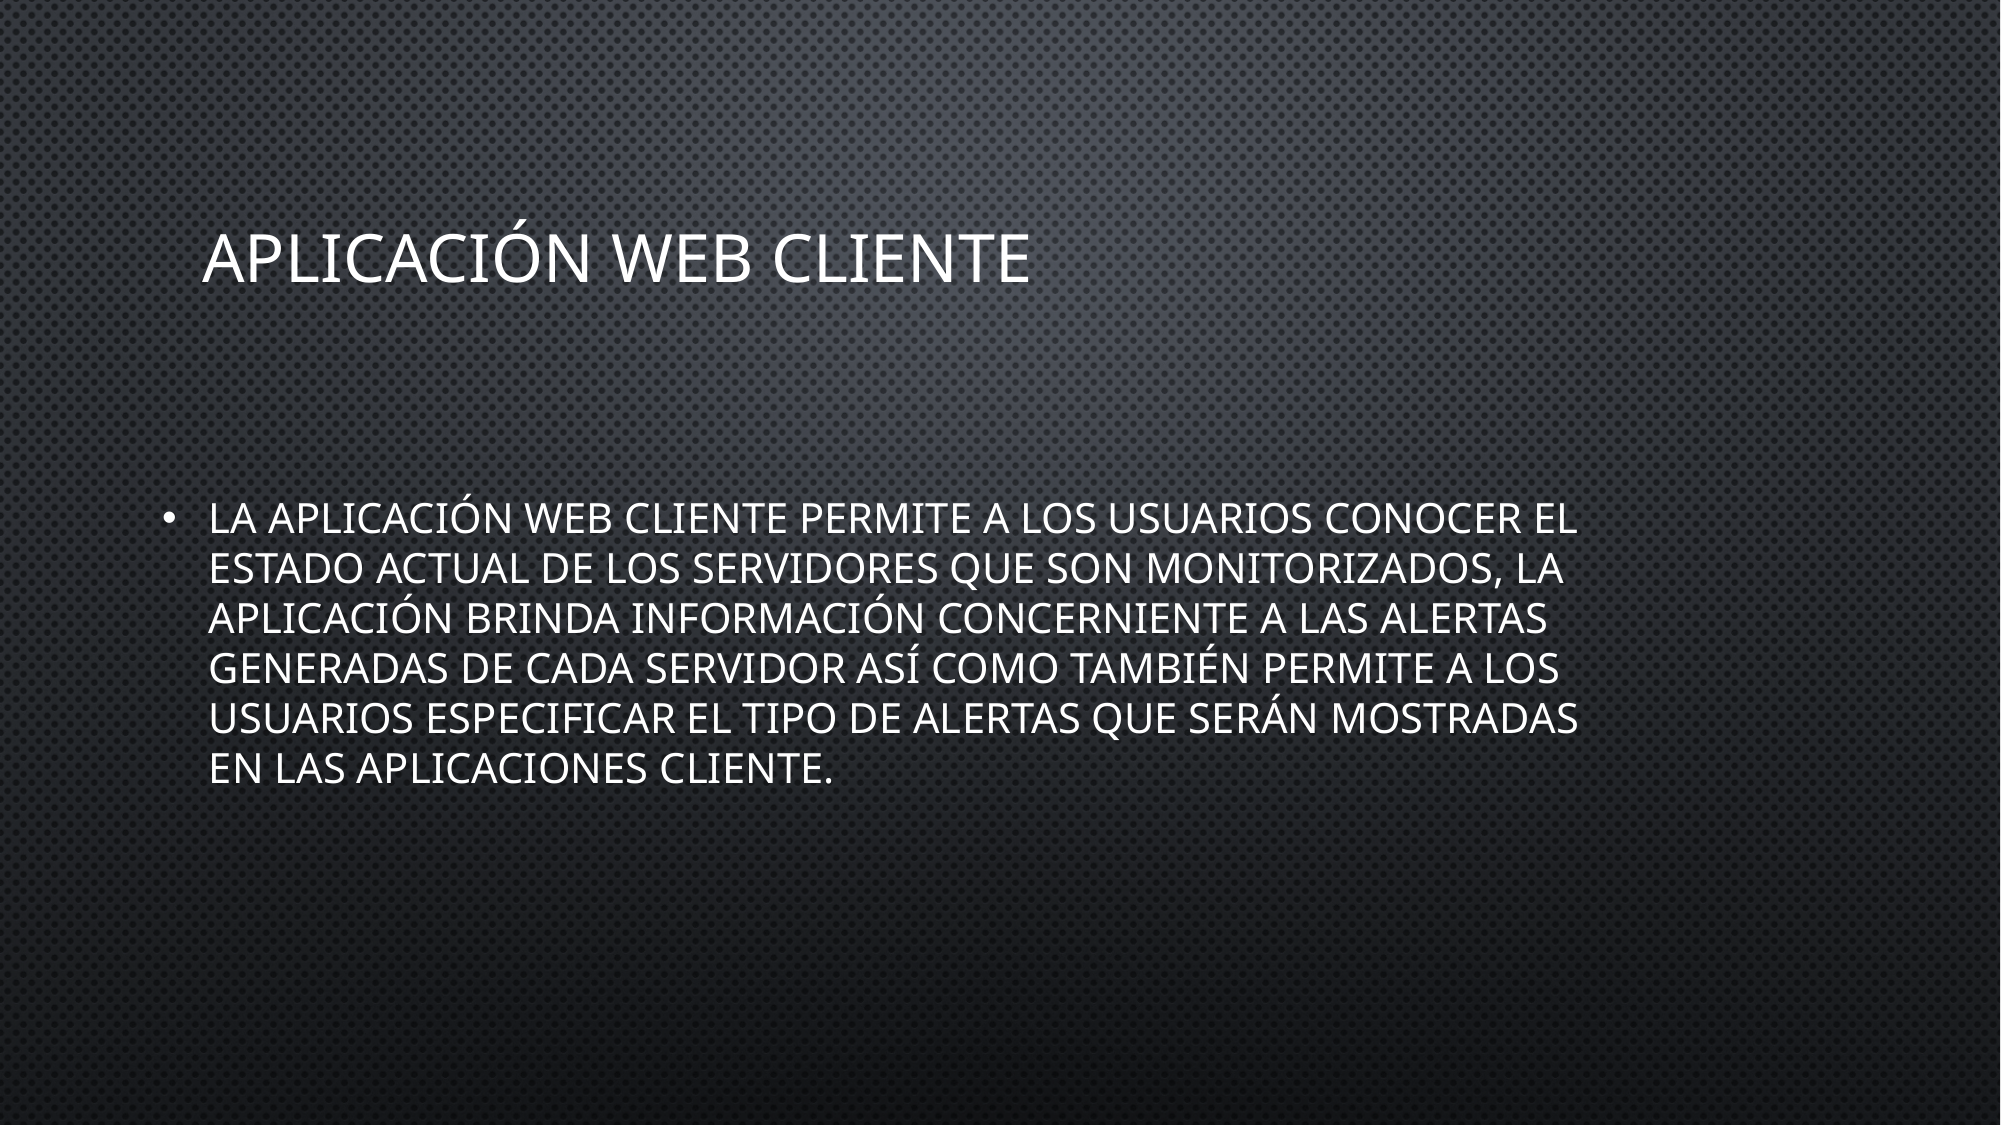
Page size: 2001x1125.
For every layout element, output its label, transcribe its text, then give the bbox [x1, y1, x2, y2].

title Aplicación Web Cliente [187, 99, 1813, 413]
list La aplicación web cliente permite a los usuarios conocer el estado actual de los servidores que son monitorizados, la aplicación brinda información concerniente a las alertas generadas de cada servidor así como también permite a los usuarios especificar el tipo de alertas que serán mostradas en las aplicaciones cliente. [147, 467, 1648, 888]
